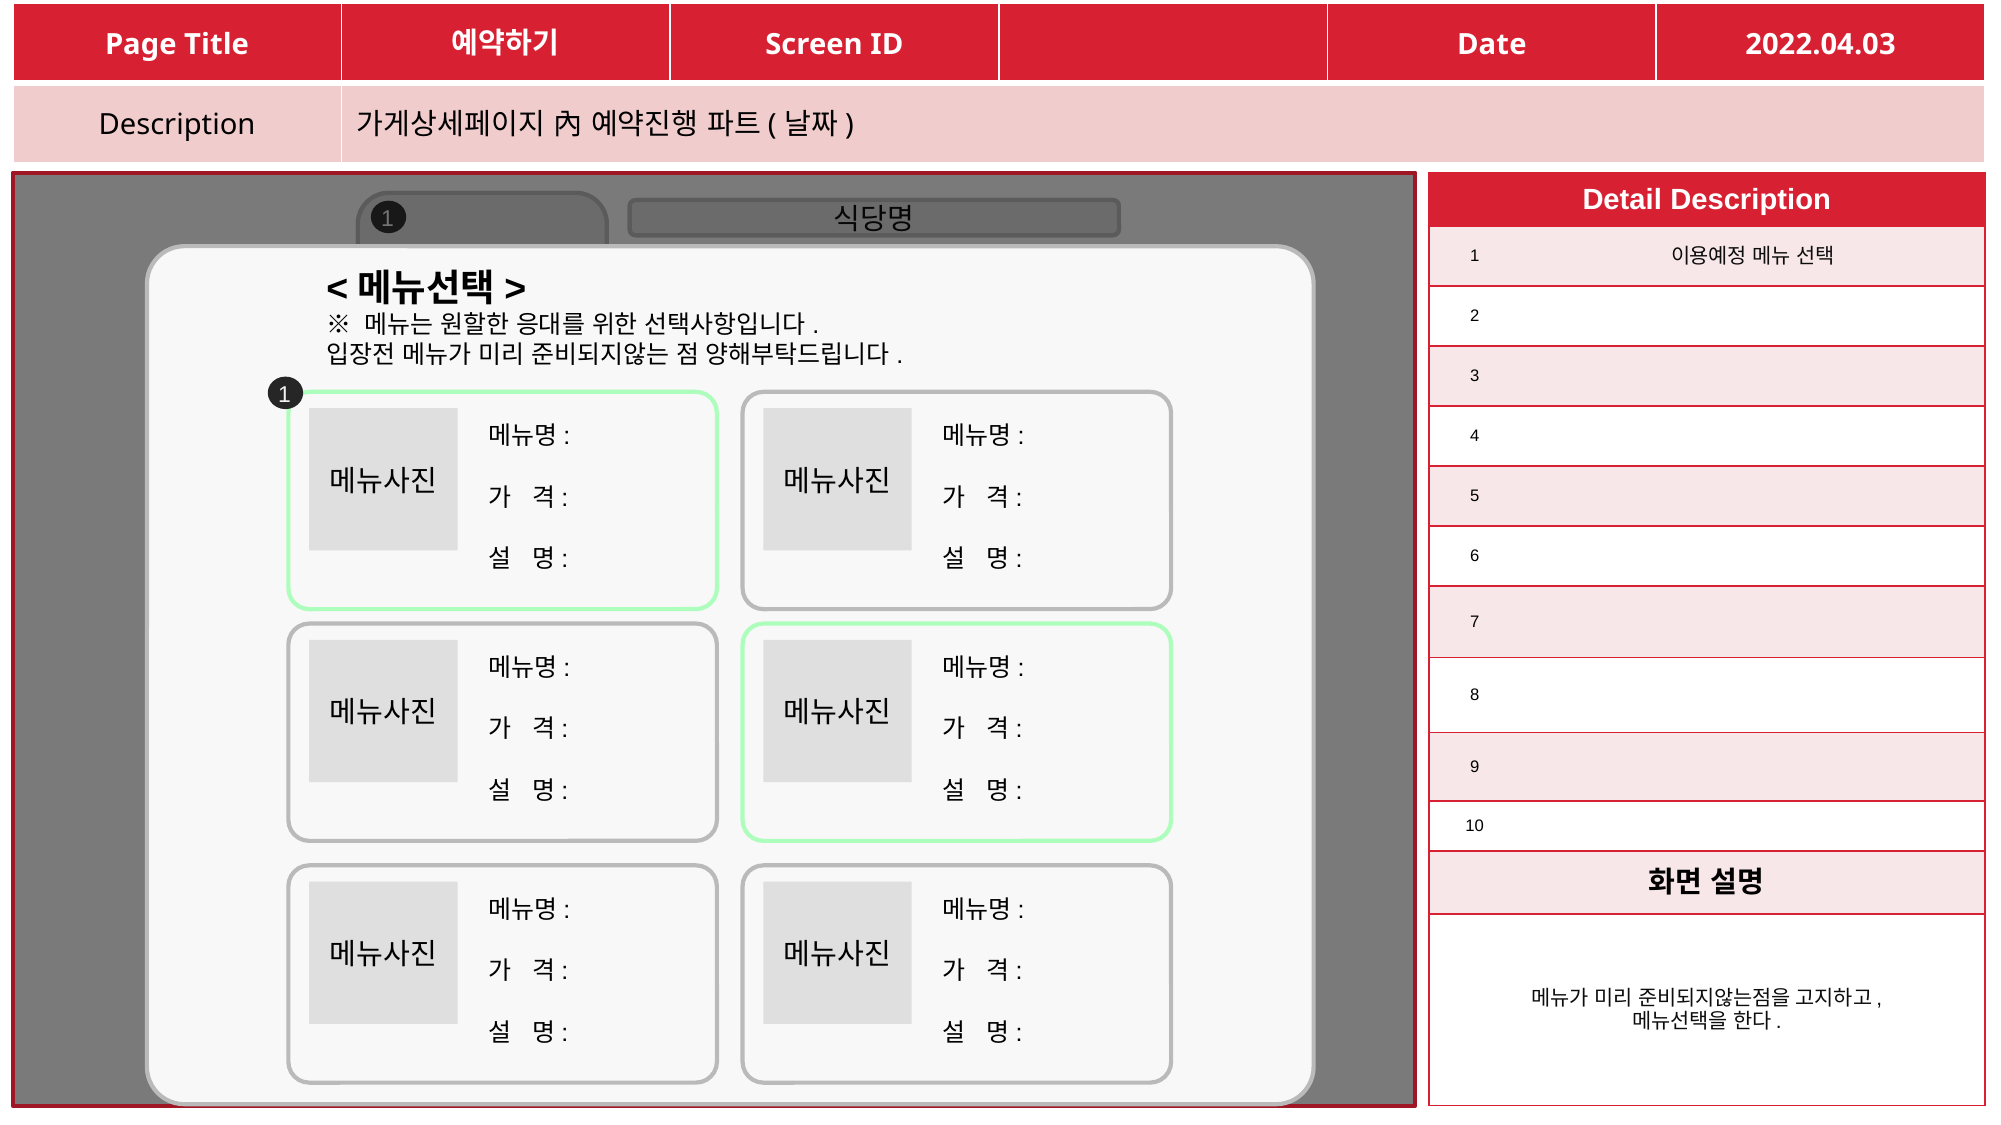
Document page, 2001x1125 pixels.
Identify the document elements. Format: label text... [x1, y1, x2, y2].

table_cell Description [14, 86, 341, 162]
table_header [1000, 4, 1327, 80]
table_cell 5 [1430, 467, 1521, 525]
table_cell [1521, 658, 1984, 732]
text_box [339, 192, 1123, 244]
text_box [366, 195, 407, 240]
table_cell 메뉴가 미리 준비되지않는점을 고지하고, 메뉴선택을 한다. [1430, 915, 1984, 1105]
table_header Detail Description [1430, 174, 1984, 225]
table_cell [1521, 527, 1984, 585]
table_header Date [1328, 4, 1655, 80]
table_cell [1521, 407, 1984, 465]
table_cell [1521, 467, 1984, 525]
table_cell [1521, 287, 1984, 345]
table_header Screen ID [671, 4, 998, 80]
table_cell 9 [1430, 733, 1521, 800]
table_cell [1521, 347, 1984, 405]
table_cell 1 [1430, 227, 1521, 285]
table_cell 화면 설명 [1430, 852, 1984, 913]
table_header Page Title [14, 4, 341, 80]
table_cell 8 [1430, 658, 1521, 732]
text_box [263, 371, 304, 416]
table_cell [1521, 587, 1984, 657]
table_cell 10 [1430, 802, 1521, 850]
table_cell [1521, 802, 1984, 850]
table_cell 3 [1430, 347, 1521, 405]
table_cell 이용예정 메뉴 선택 [1521, 227, 1984, 285]
table_cell 가게상세페이지 內 예약진행 파트(날짜) [342, 86, 1984, 162]
table_cell 4 [1430, 407, 1521, 465]
table_cell [1521, 733, 1984, 800]
table_cell 2 [1430, 287, 1521, 345]
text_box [146, 245, 1314, 1105]
table_cell 7 [1430, 587, 1521, 657]
table_header 2022.04.03 [1657, 4, 1984, 80]
text_box [11, 171, 1417, 1108]
table_header 예약하기 [342, 4, 669, 80]
table_cell 6 [1430, 527, 1521, 585]
text_box 14 [404, 199, 409, 245]
